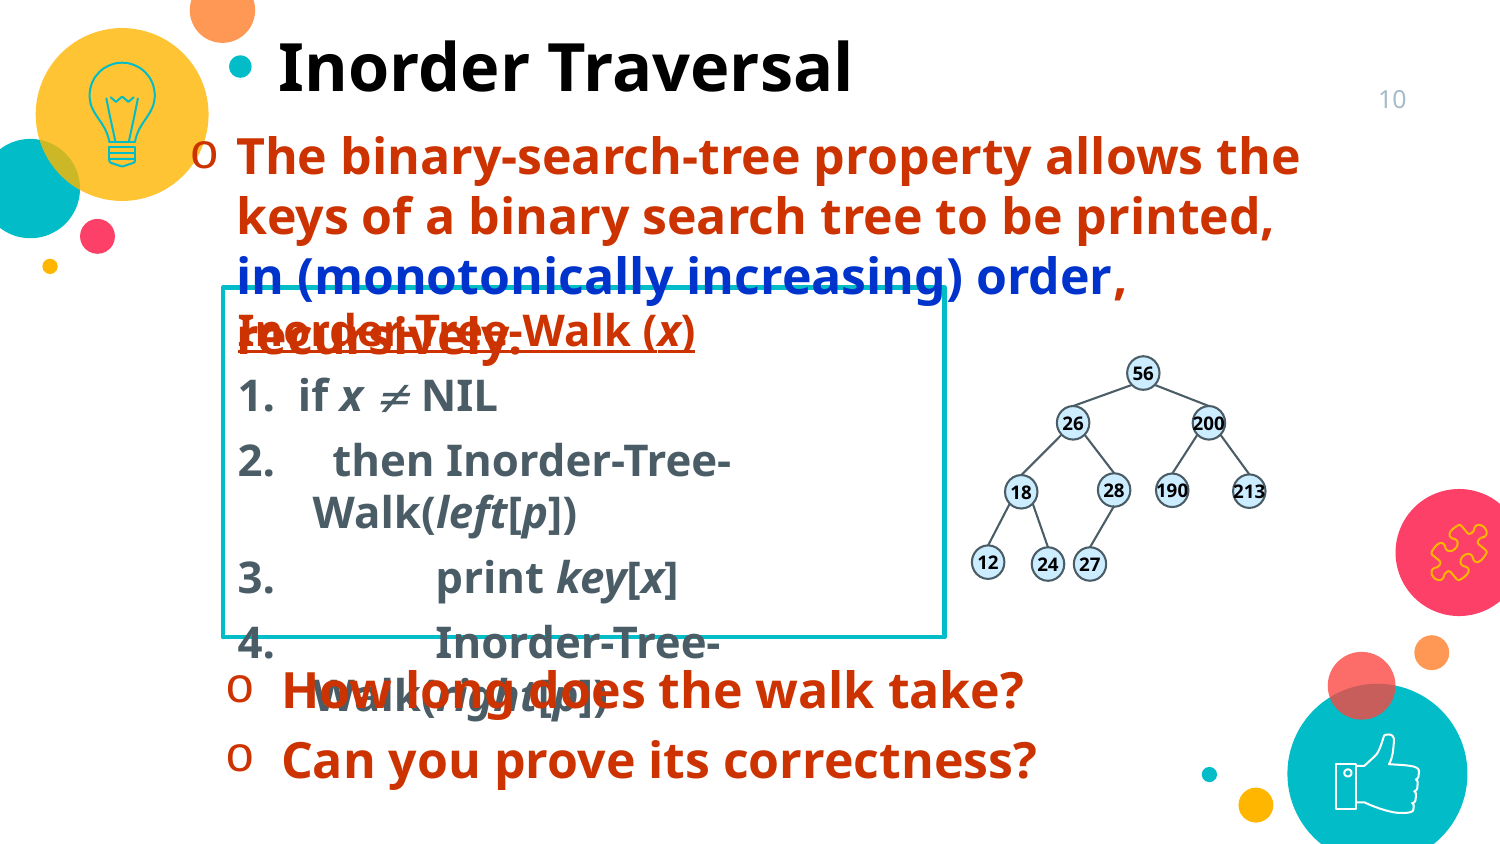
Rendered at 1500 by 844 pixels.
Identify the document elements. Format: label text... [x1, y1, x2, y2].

slide_number 10 [1331, 68, 1422, 134]
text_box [1155, 434, 1266, 509]
text_box The binary-search-tree property allows the keys of a binary search tree to be printed, in (monotonically increasing) order, recursively. [174, 117, 1325, 373]
title Inorder Traversal [264, 24, 1074, 106]
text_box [1056, 384, 1226, 440]
text_box 56 [1127, 356, 1160, 383]
text_box How long does the walk take? Can you prove its correctness? [213, 652, 1235, 800]
list Inorder-Tree-Walk (x) 1. if x  NIL 2. then Inorder-Tree-Walk(left[p]) 3. print key[x] 4. Inorder-Tree-Walk(right[p]) [221, 373, 947, 639]
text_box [1073, 506, 1115, 582]
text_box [971, 503, 1065, 582]
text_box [1004, 434, 1131, 509]
